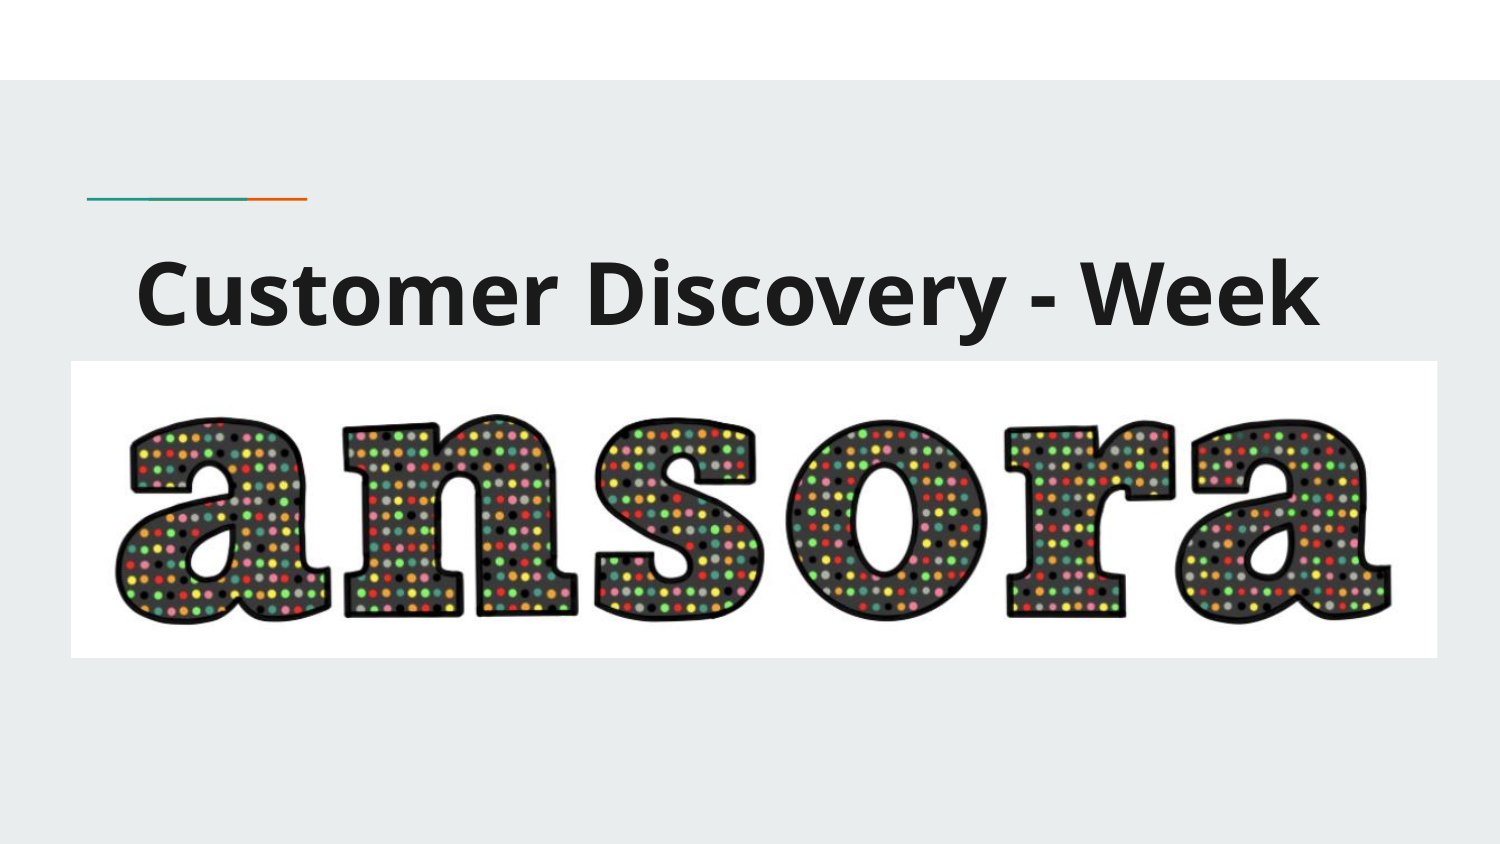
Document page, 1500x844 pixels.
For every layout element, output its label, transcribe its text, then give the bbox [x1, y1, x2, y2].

title Customer Discovery - Week 4 [119, 216, 1381, 360]
picture [62, 361, 1438, 659]
